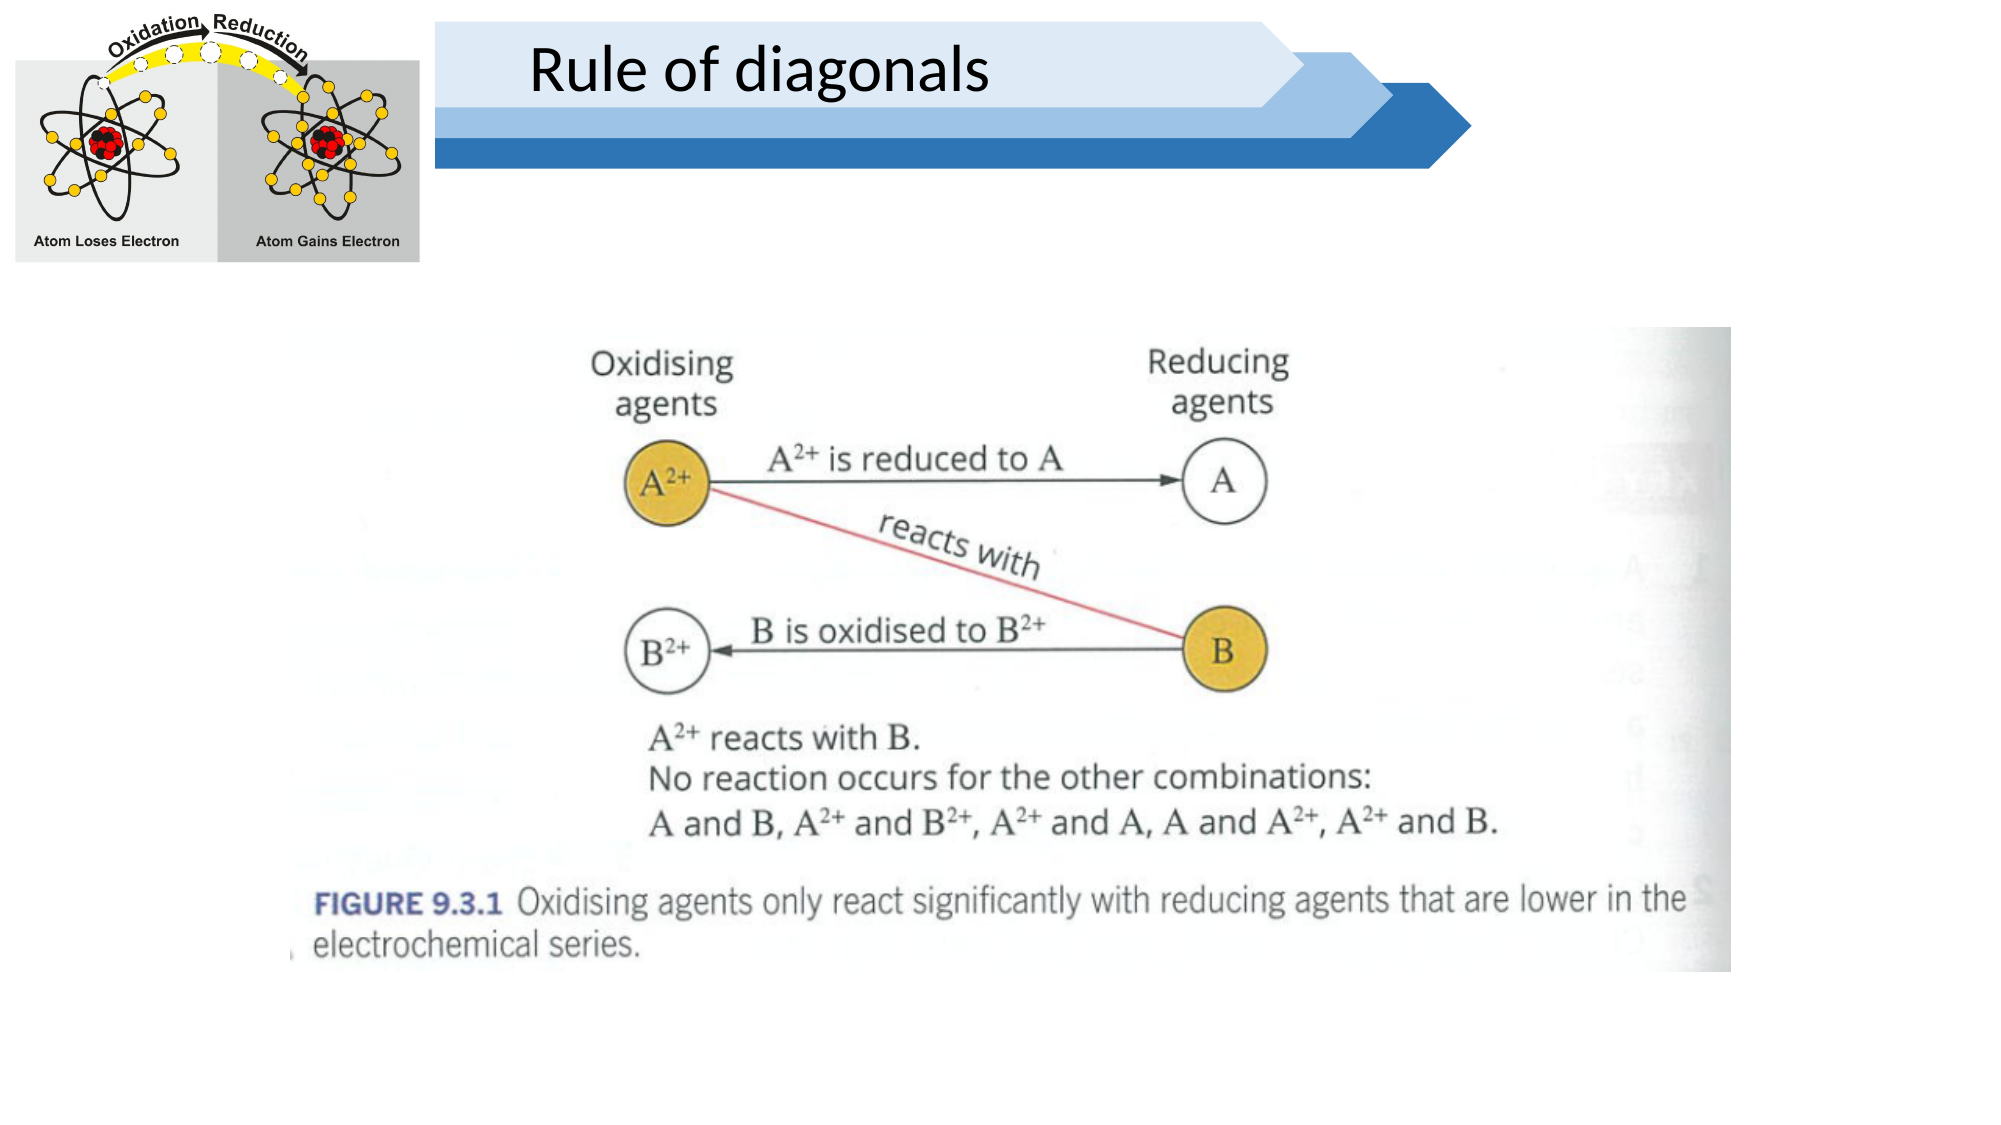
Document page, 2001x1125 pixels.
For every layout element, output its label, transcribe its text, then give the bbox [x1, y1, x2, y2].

picture [0, 0, 435, 272]
picture [290, 327, 1731, 972]
text_box Rule of diagonals [435, 20, 1306, 109]
text_box [435, 81, 1474, 170]
text_box [435, 51, 1395, 140]
